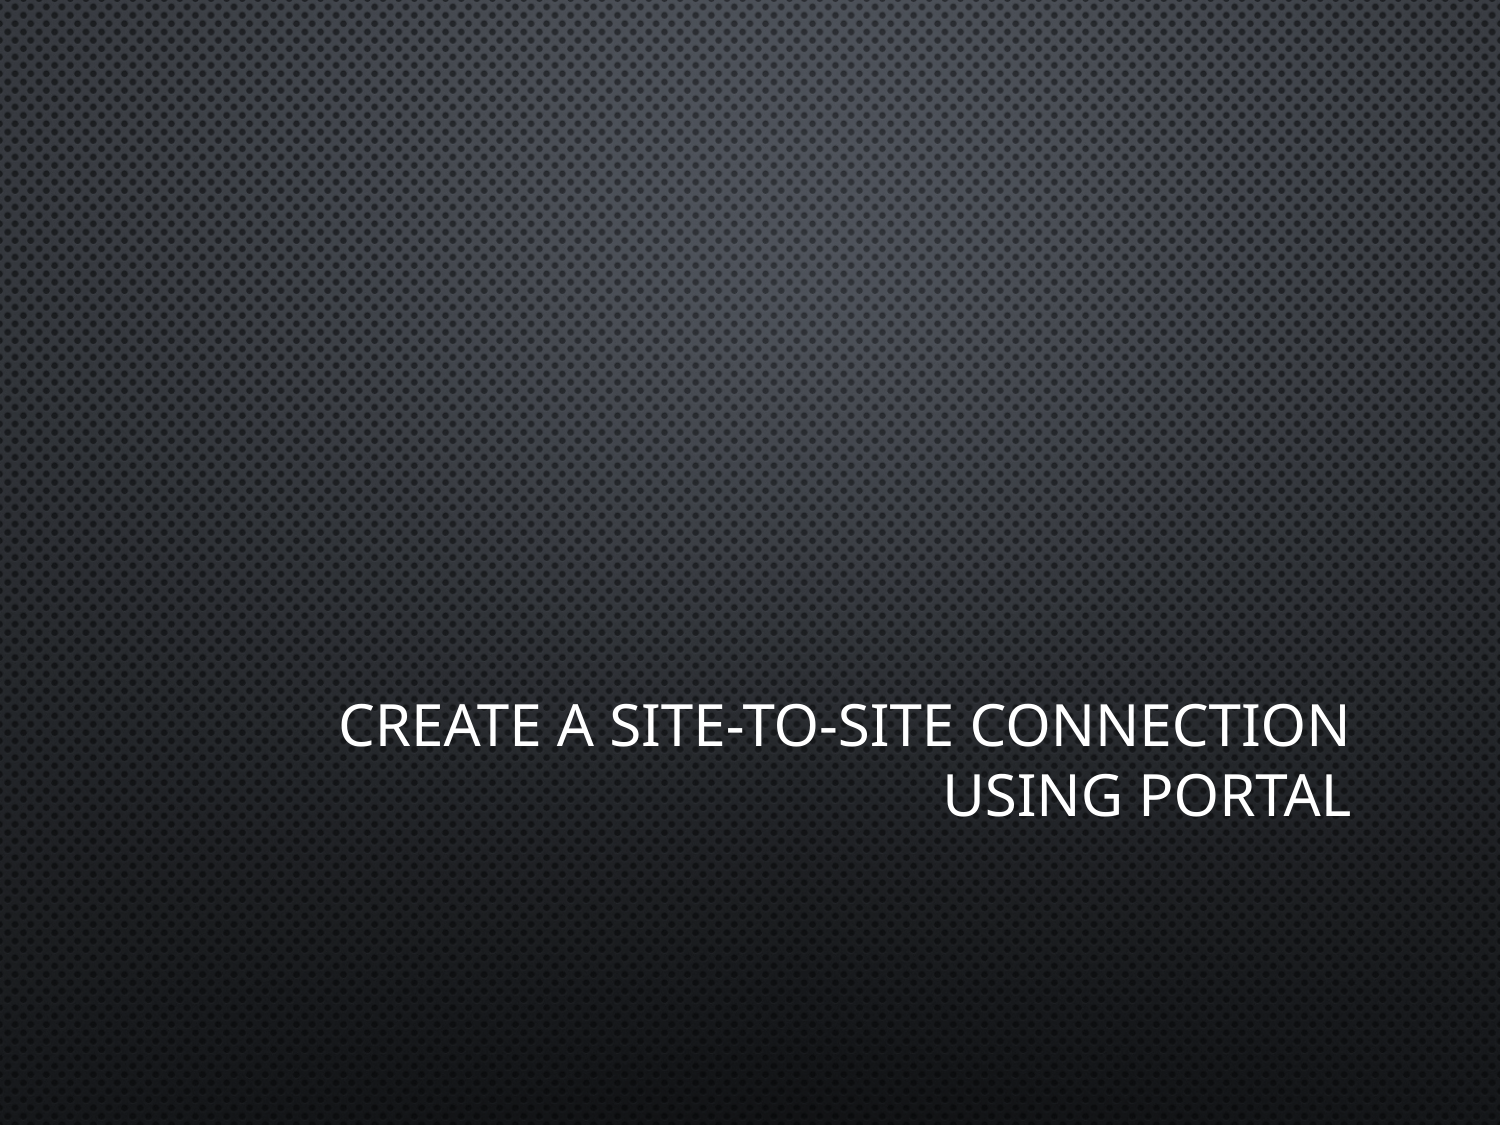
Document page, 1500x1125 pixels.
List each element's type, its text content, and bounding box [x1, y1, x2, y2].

title Create a Site-to-Site Connection using Portal [134, 536, 1367, 836]
